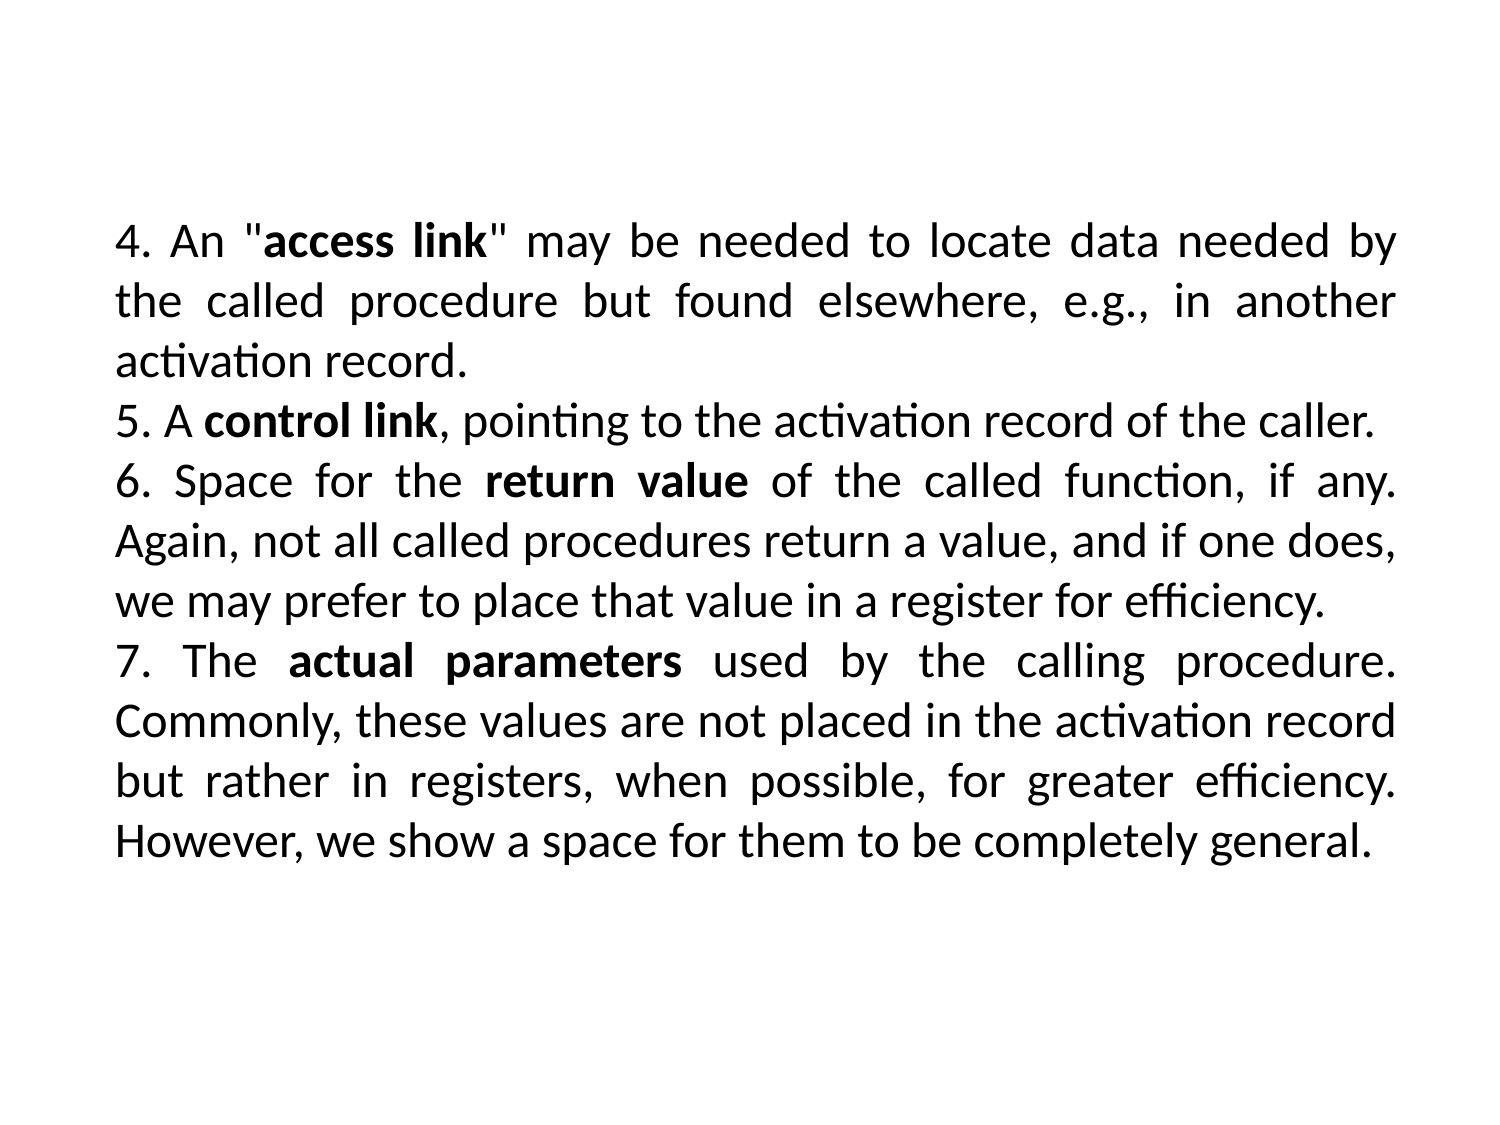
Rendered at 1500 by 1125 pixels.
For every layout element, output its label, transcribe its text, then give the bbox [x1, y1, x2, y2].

text_box 4. An "access link" may be needed to locate data needed by the called procedure but found elsewhere, e.g., in another activation record. 5. A control link, pointing to the activation record of the caller. 6. Space for the return value of the called function, if any. Again, not all called procedures return a value, and if one does, we may prefer to place that value in a register for efficiency. 7. The actual parameters used by the calling procedure. Commonly, these values are not placed in the activation record but rather in registers, when possible, for greater efficiency. However, we show a space for them to be completely general. [99, 199, 1413, 875]
